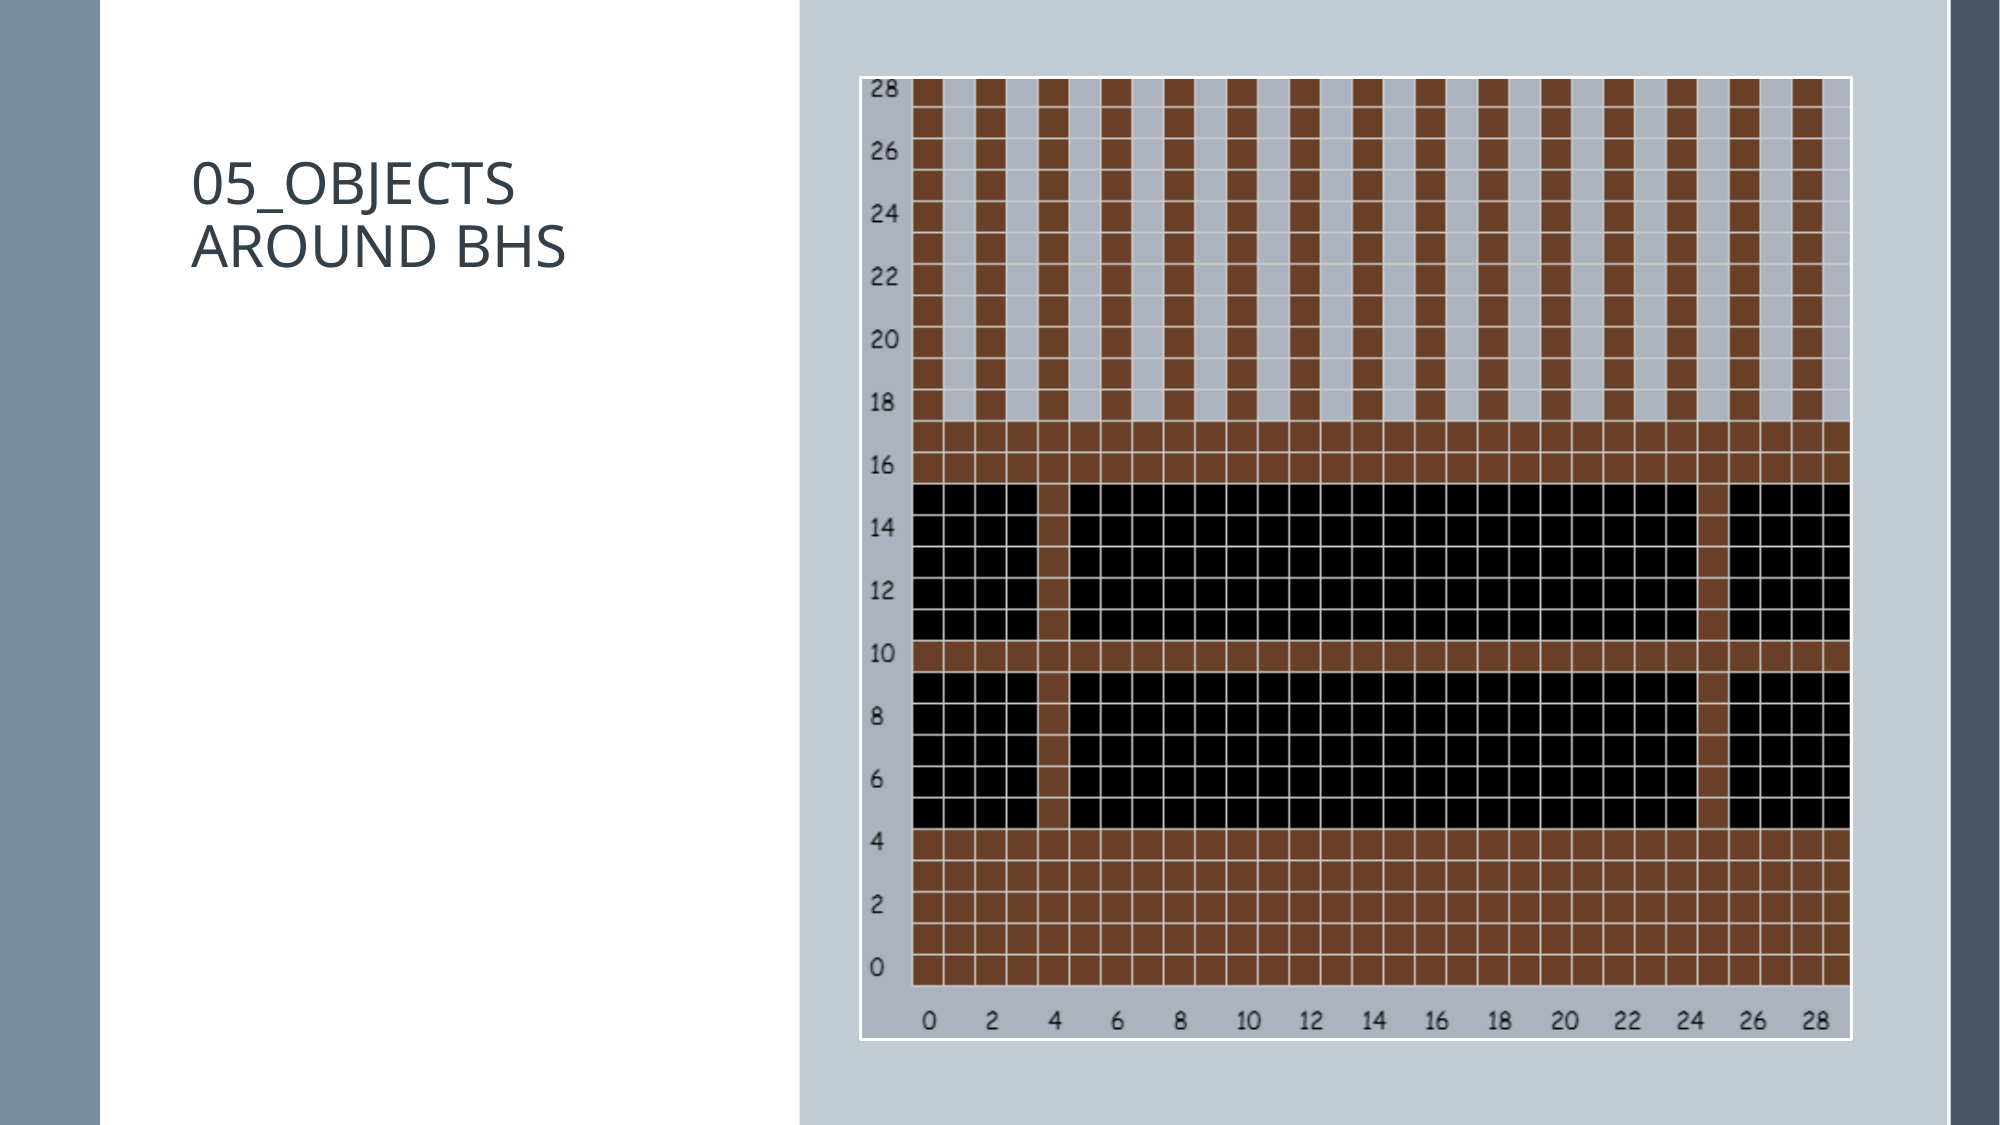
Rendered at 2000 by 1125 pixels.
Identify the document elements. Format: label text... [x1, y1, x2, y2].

picture [862, 79, 1850, 1038]
title 05_Objects around bhs [176, 62, 717, 288]
